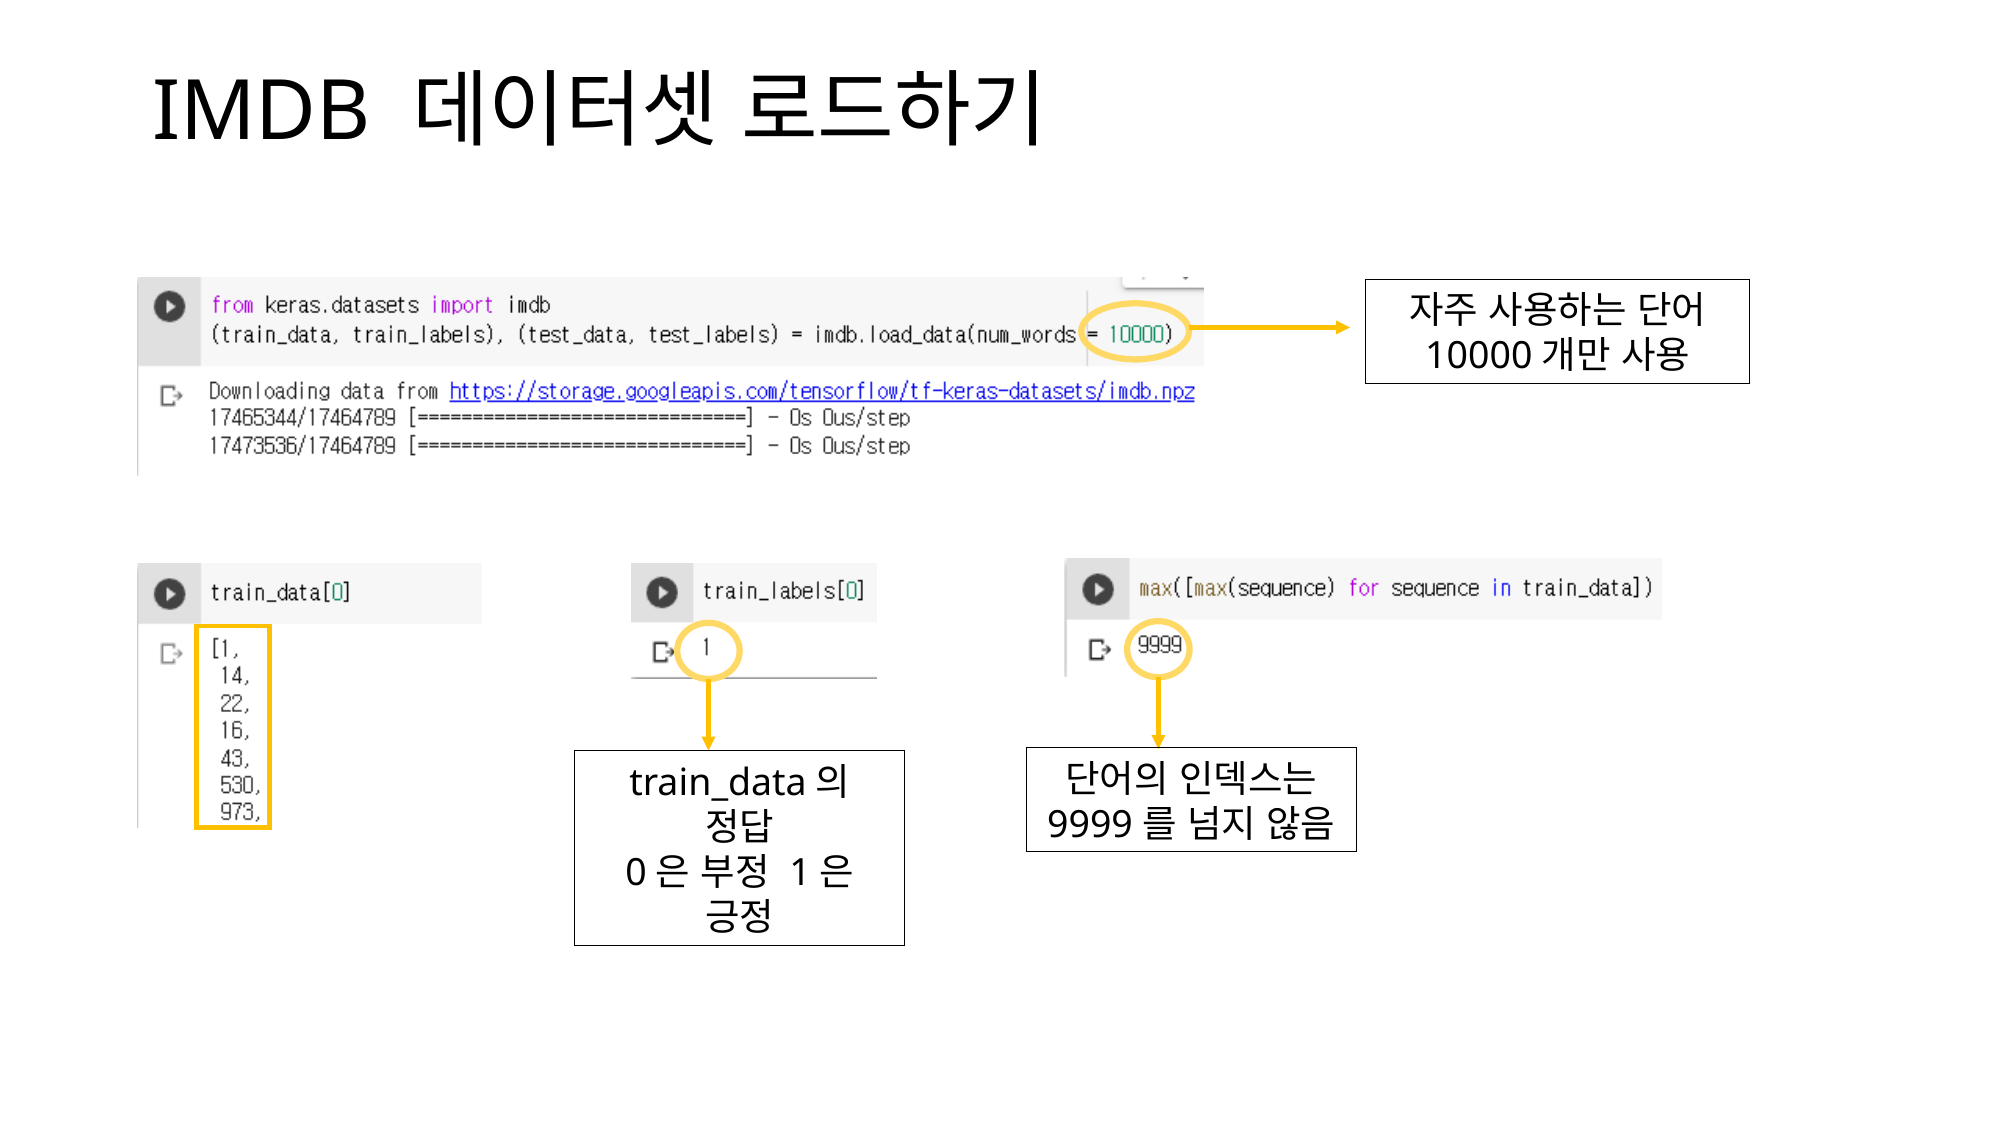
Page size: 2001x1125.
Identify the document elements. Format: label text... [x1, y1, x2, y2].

picture [137, 563, 482, 828]
picture [1064, 558, 1662, 677]
picture [631, 563, 877, 679]
text_box train_data의 정답 0은 부정 1은 긍정 [574, 750, 905, 946]
text_box 자주 사용하는 단어 10000개만 사용 [1365, 279, 1750, 384]
text_box 단어의 인덱스는 9999를 넘지 않음 [1026, 747, 1357, 852]
picture [137, 277, 1204, 476]
text_box IMDB 데이터셋 로드하기 [137, 59, 1863, 278]
